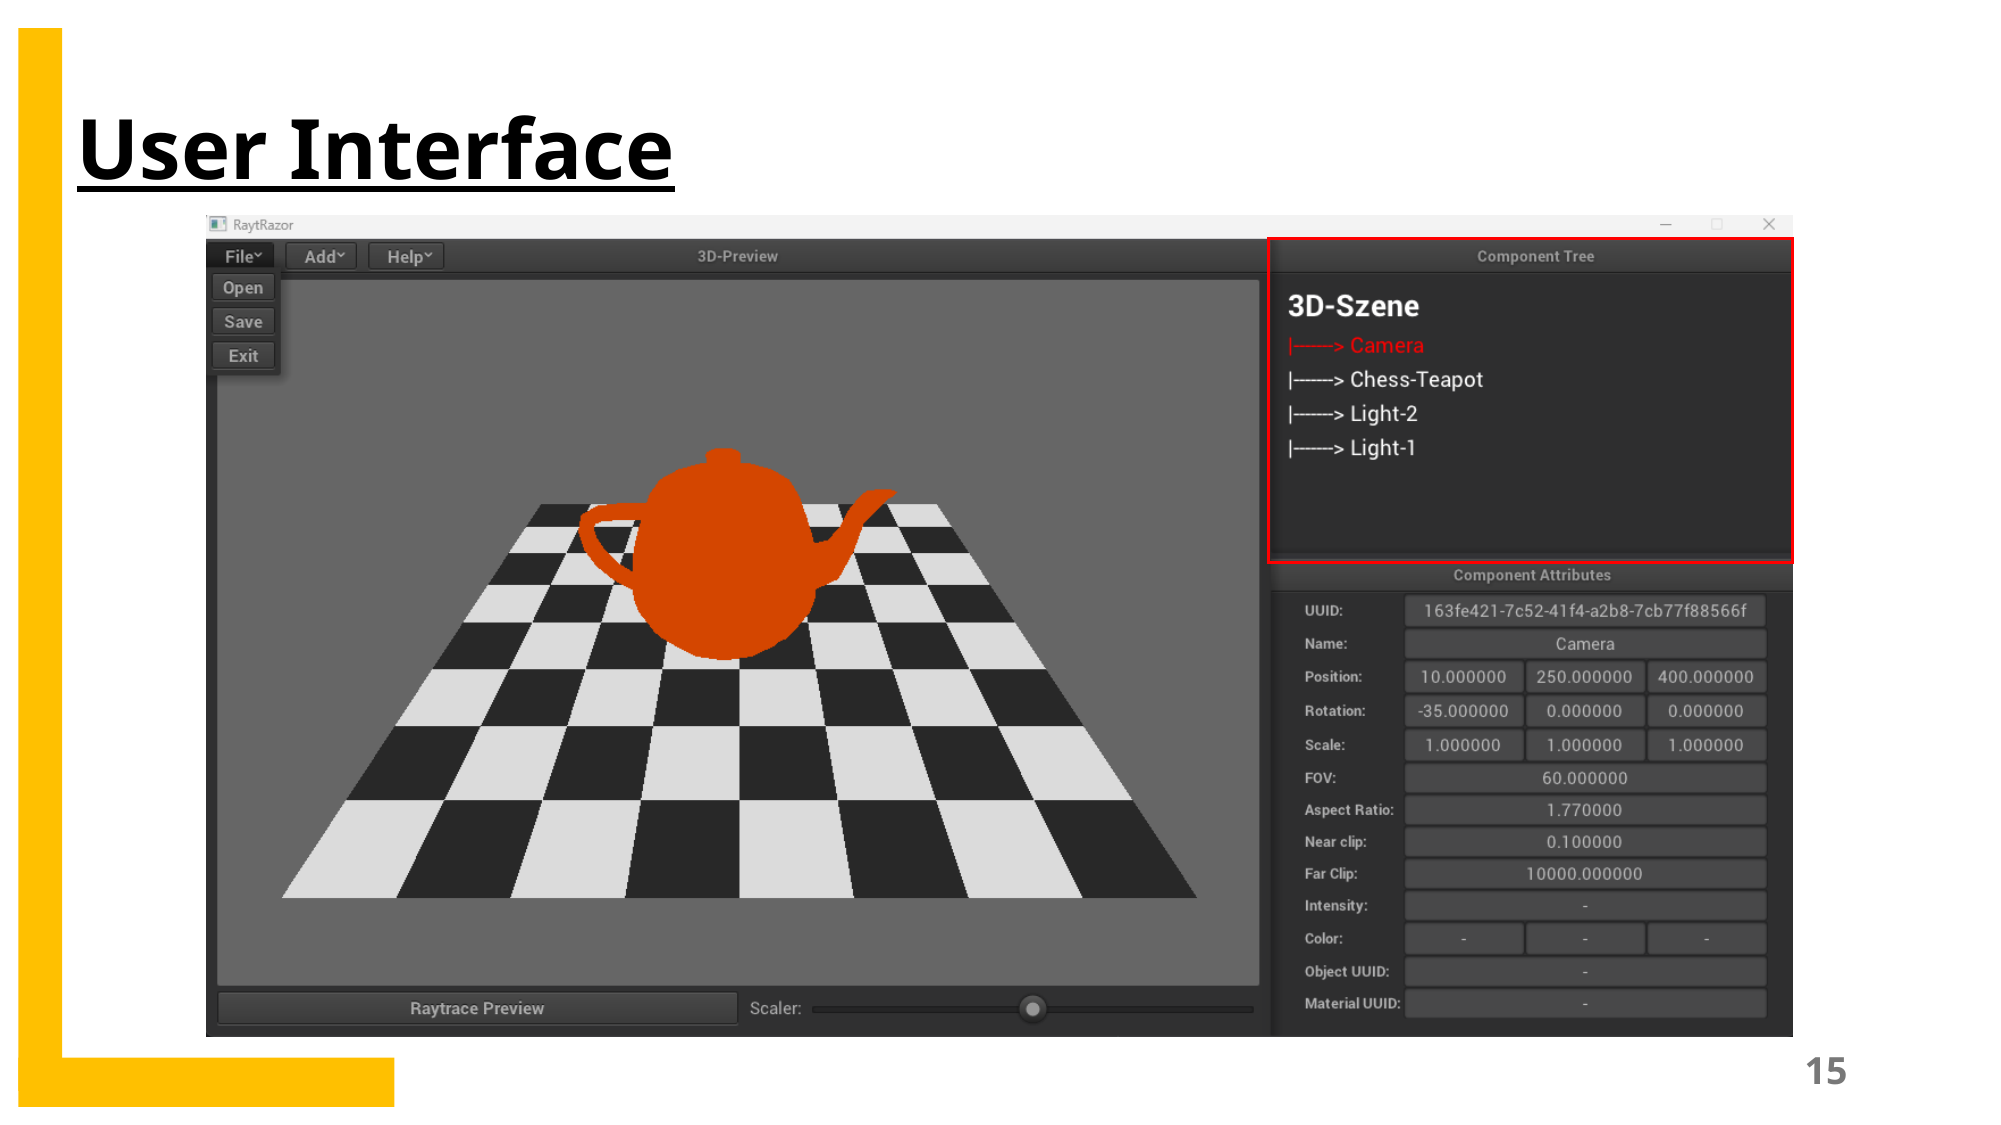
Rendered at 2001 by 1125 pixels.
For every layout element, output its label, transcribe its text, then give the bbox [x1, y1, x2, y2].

picture [205, 215, 1794, 1037]
slide_number 15 [1412, 1042, 1863, 1103]
text_box [17, 26, 64, 1056]
text_box User Interface [62, 88, 992, 204]
text_box [17, 1056, 396, 1108]
